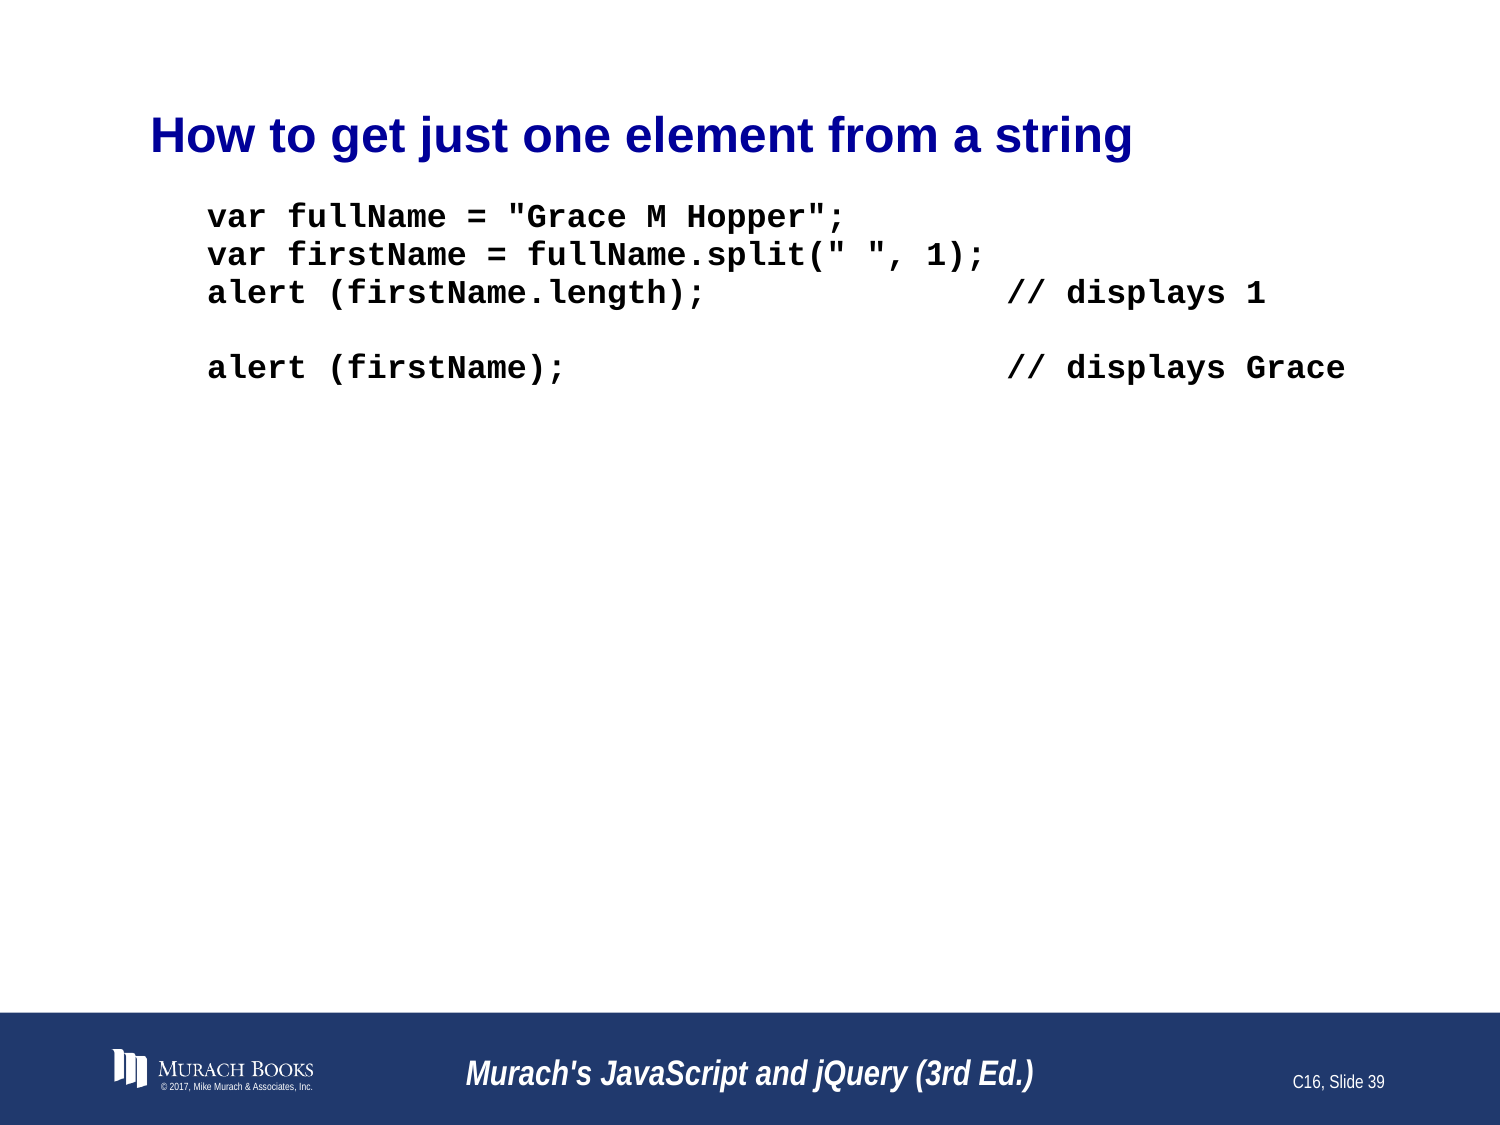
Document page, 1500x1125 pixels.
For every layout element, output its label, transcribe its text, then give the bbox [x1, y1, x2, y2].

slide_number C16, Slide 39 [1087, 1025, 1400, 1100]
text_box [149, 199, 1350, 428]
title How to get just one element from a string [150, 102, 1350, 164]
slide_number Murach's JavaScript and jQuery (3rd Ed.) [463, 1025, 1050, 1100]
footer © 2017, Mike Murach & Associates, Inc. [12, 1025, 463, 1100]
